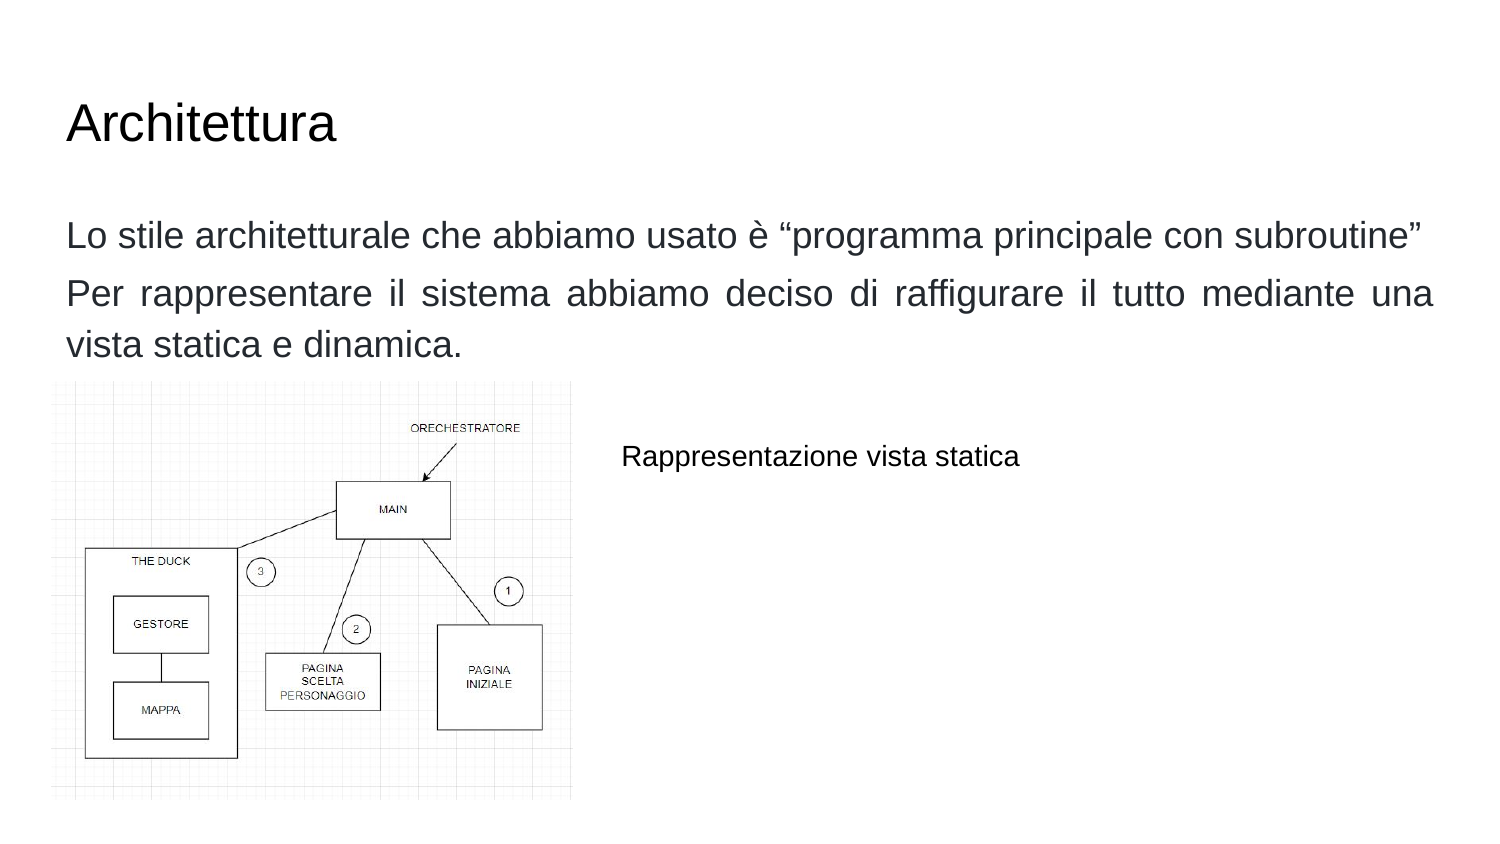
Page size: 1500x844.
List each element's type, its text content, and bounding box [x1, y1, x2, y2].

text_box Rappresentazione vista statica [606, 421, 1098, 487]
picture [50, 381, 573, 801]
title Architettura [51, 72, 1449, 167]
list Lo stile architetturale che abbiamo usato è “programma principale con subroutine” Per rappresentare il sistema abbiamo deciso di raffigurare il tutto mediante una vista statica e dinamica. [51, 189, 1449, 382]
